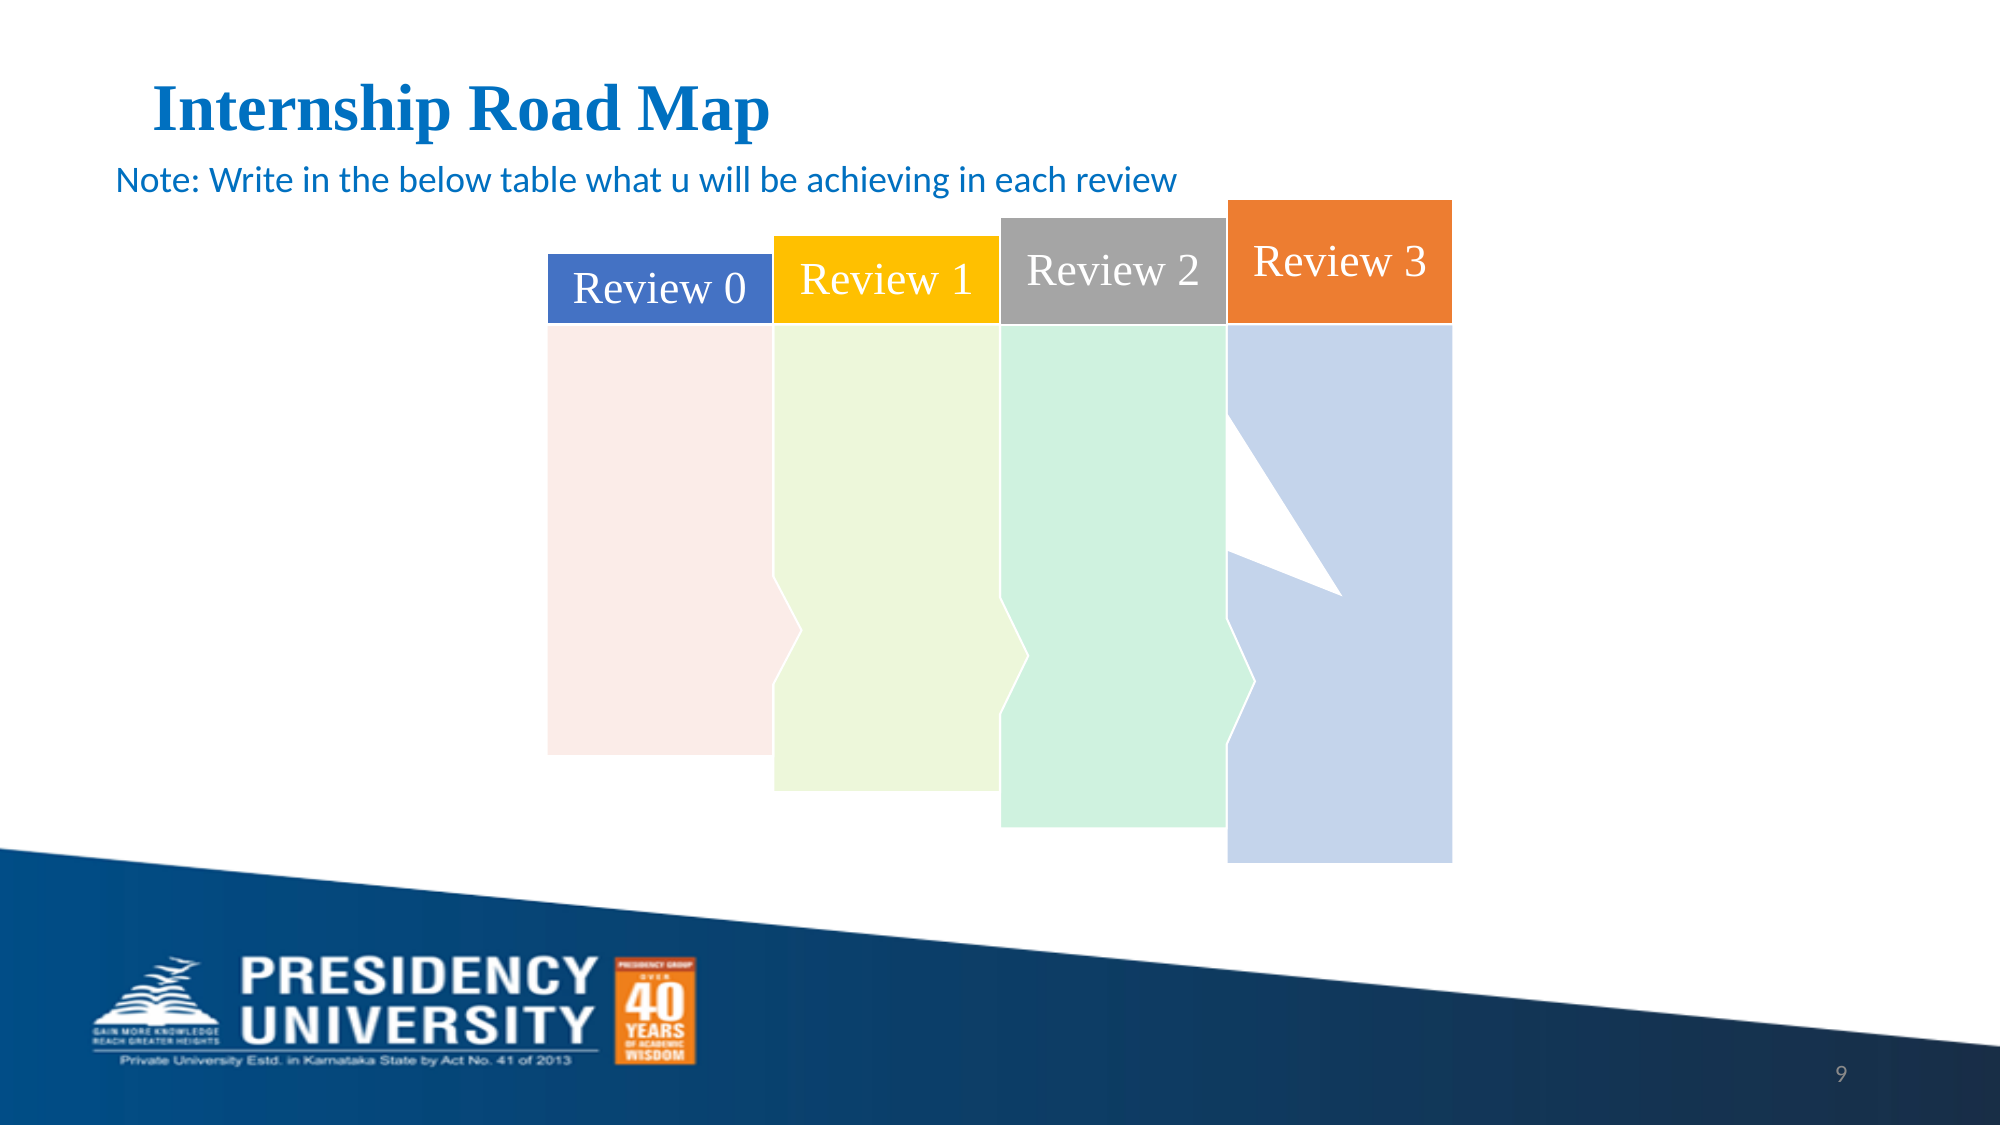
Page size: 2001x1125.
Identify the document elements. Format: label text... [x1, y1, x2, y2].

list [137, 198, 1863, 865]
picture [0, 845, 2000, 1125]
text_box Note: Write in the below table what u will be achieving in each review [100, 147, 1194, 208]
slide_number 9 [1412, 1042, 1863, 1103]
title Internship Road Map [137, 59, 1863, 158]
